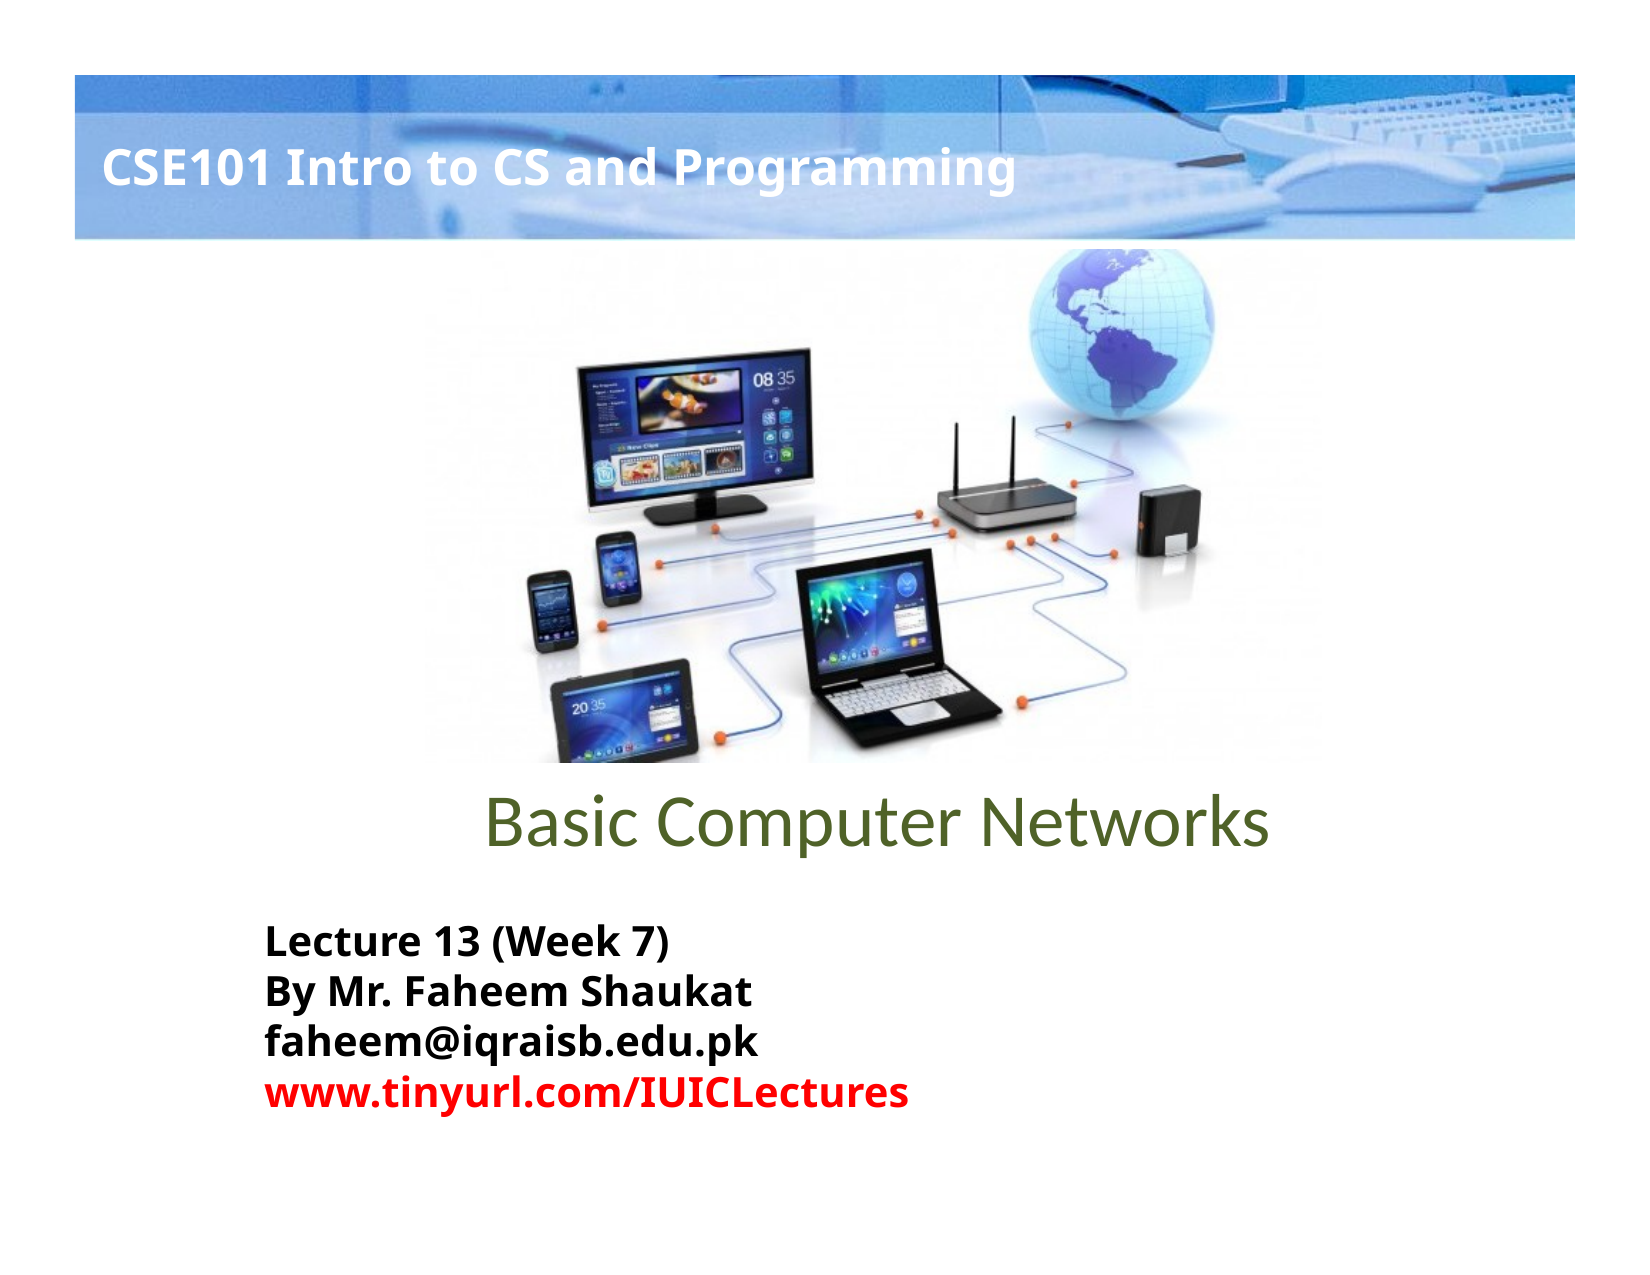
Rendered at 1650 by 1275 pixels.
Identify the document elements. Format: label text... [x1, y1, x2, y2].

subtitle Lecture 13 (Week 7) By Mr. Faheem Shaukat faheem@iqraisb.edu.pk www.tinyurl.com/IUICLectures [247, 906, 1403, 1233]
text_box Basic Computer Networks [337, 722, 1419, 911]
picture [424, 249, 1323, 763]
title CSE101 Intro to CS and Programming [75, 75, 1575, 250]
